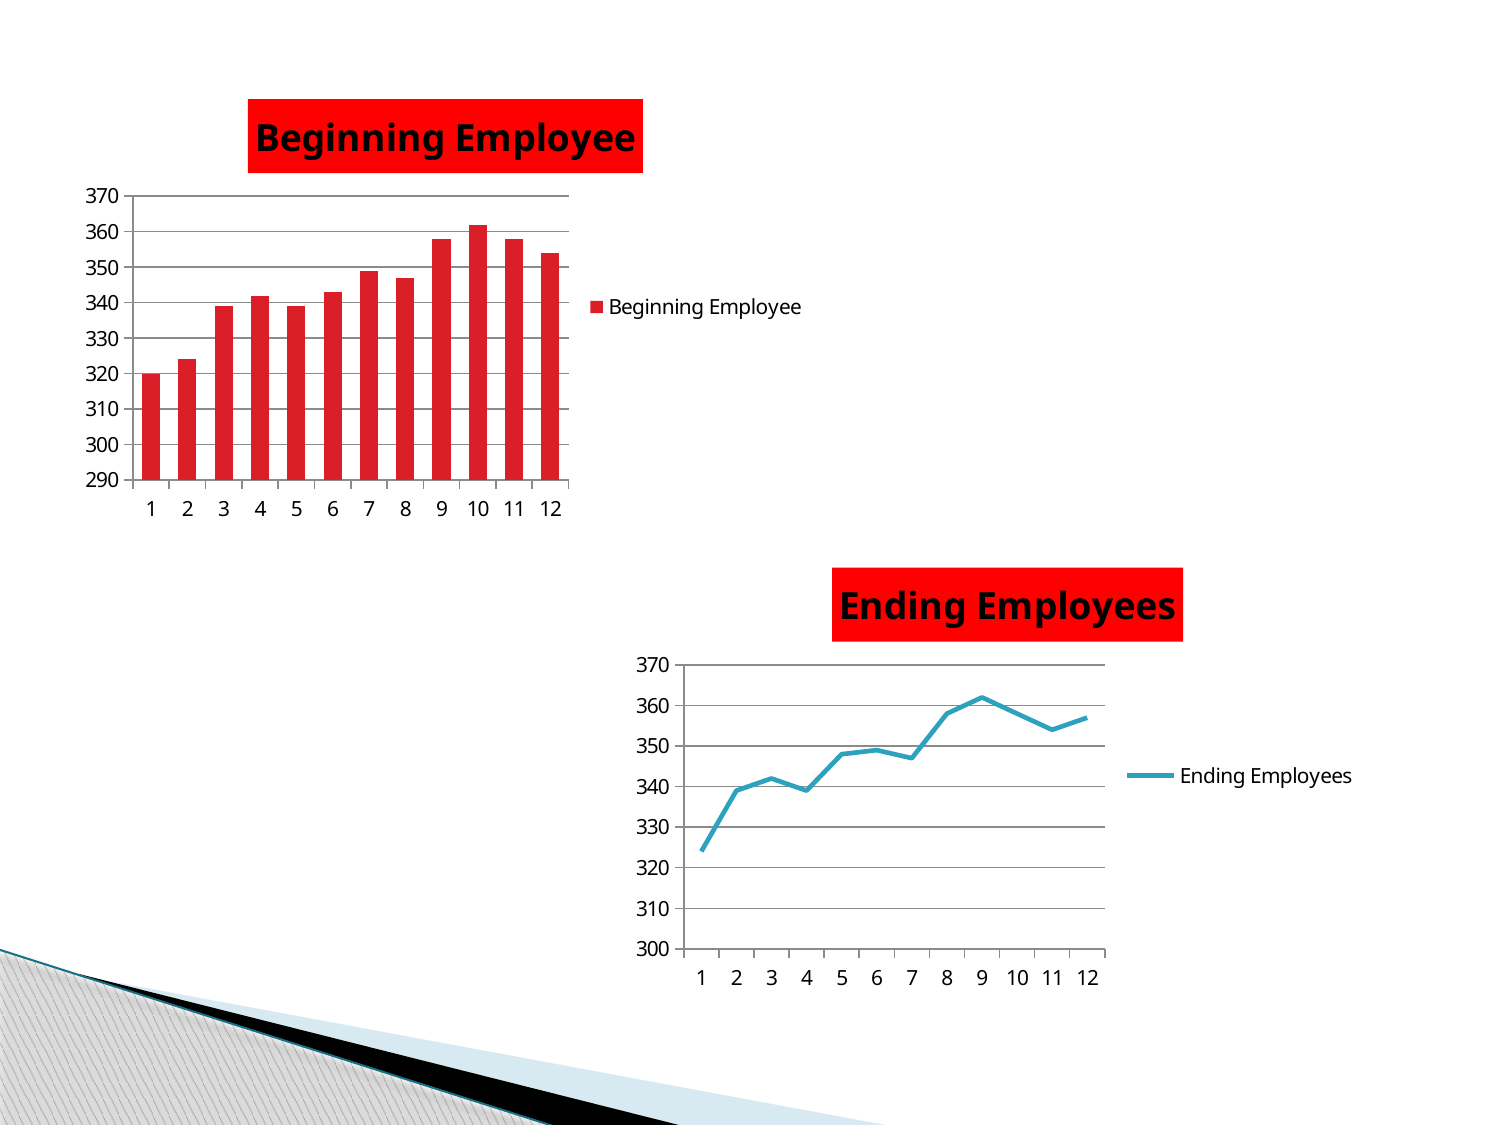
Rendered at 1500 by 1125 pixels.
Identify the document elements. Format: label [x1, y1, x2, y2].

chart [620, 550, 1372, 1001]
chart [70, 81, 821, 533]
